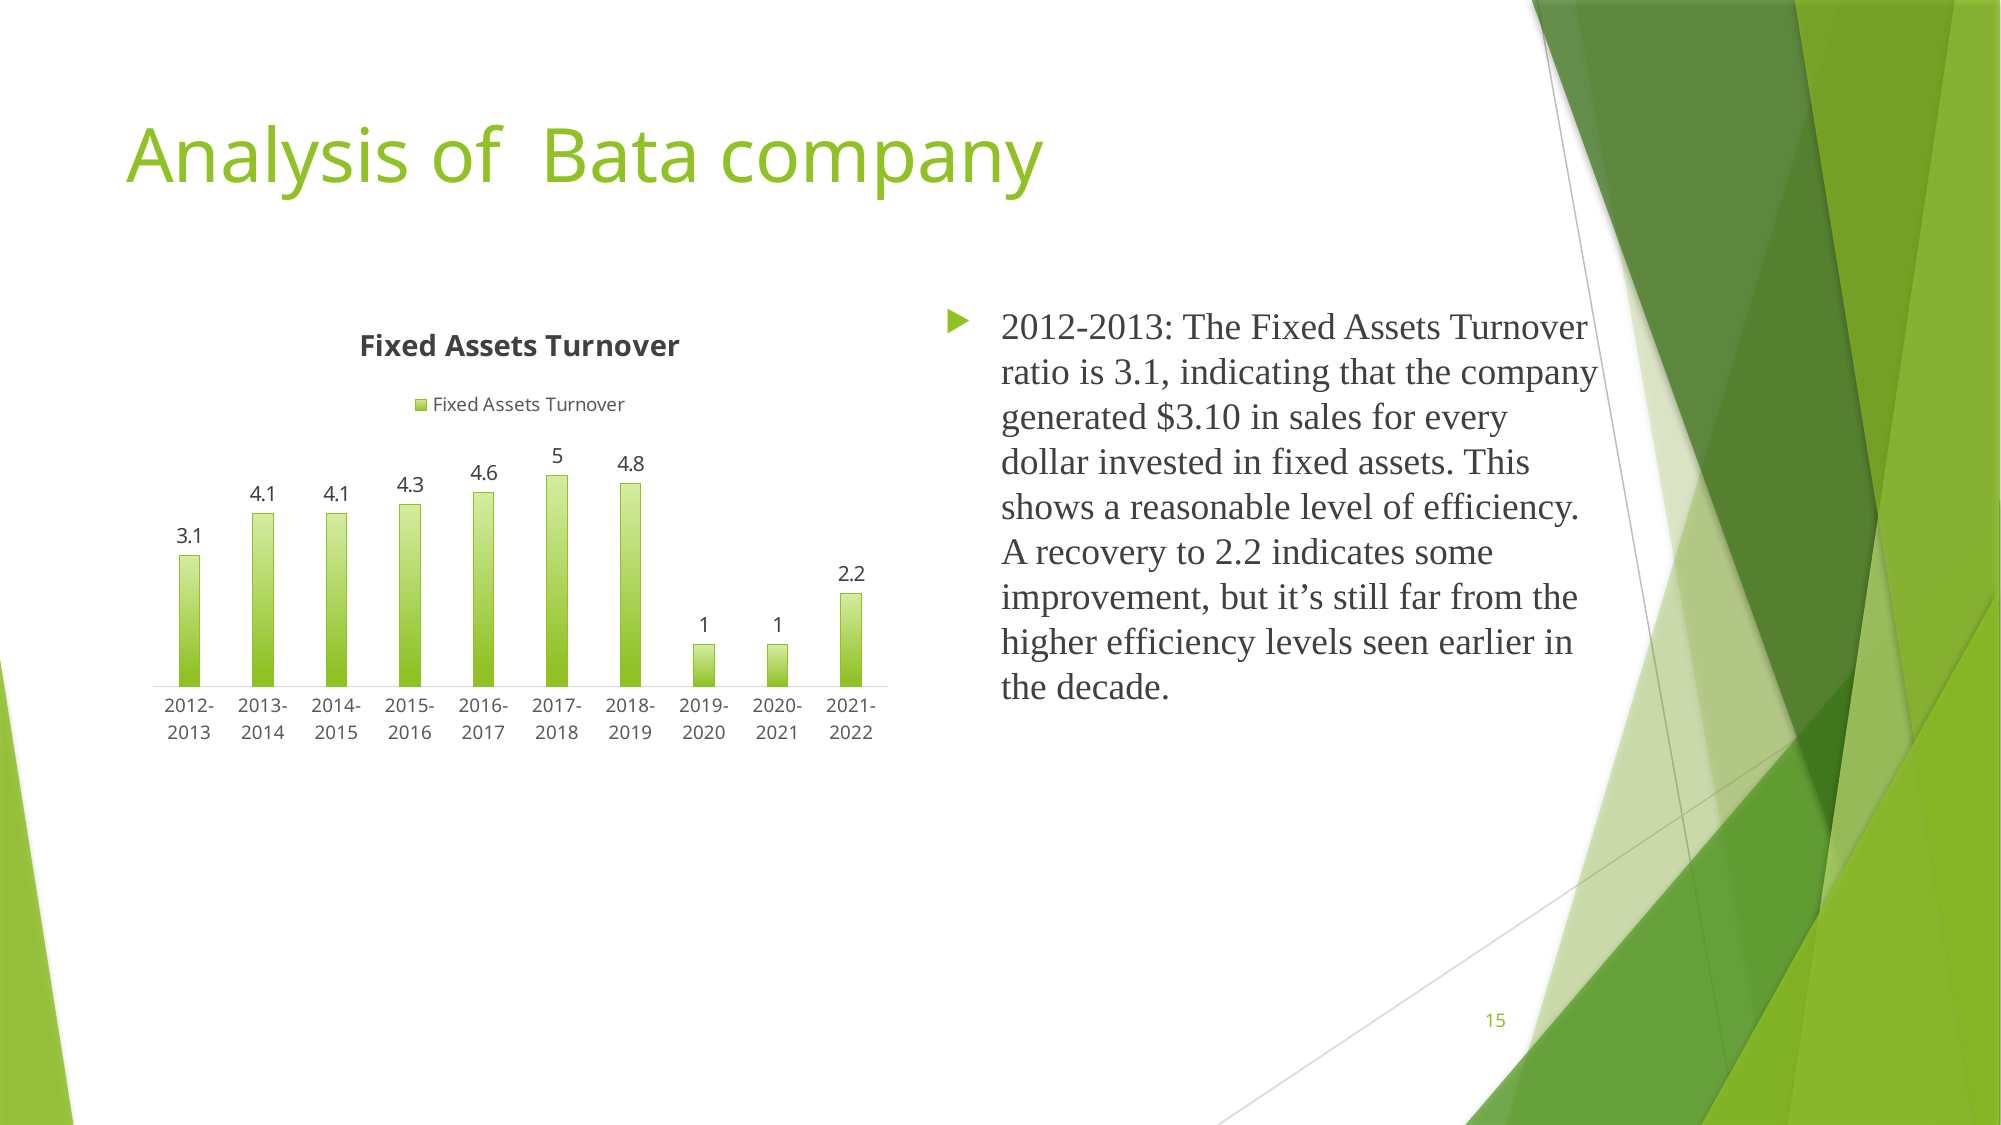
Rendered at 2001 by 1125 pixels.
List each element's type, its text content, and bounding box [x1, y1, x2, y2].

title Analysis of Bata company [111, 99, 1522, 317]
list 2012-2013: The Fixed Assets Turnover ratio is 3.1, indicating that the company generated $3.10 in sales for every dollar invested in fixed assets. This shows a reasonable level of efficiency. A recovery to 2.2 indicates some improvement, but it’s still far from the higher efficiency levels seen earlier in the decade. [929, 163, 1616, 800]
slide_number 15 [1409, 991, 1522, 1051]
chart [136, 298, 904, 756]
